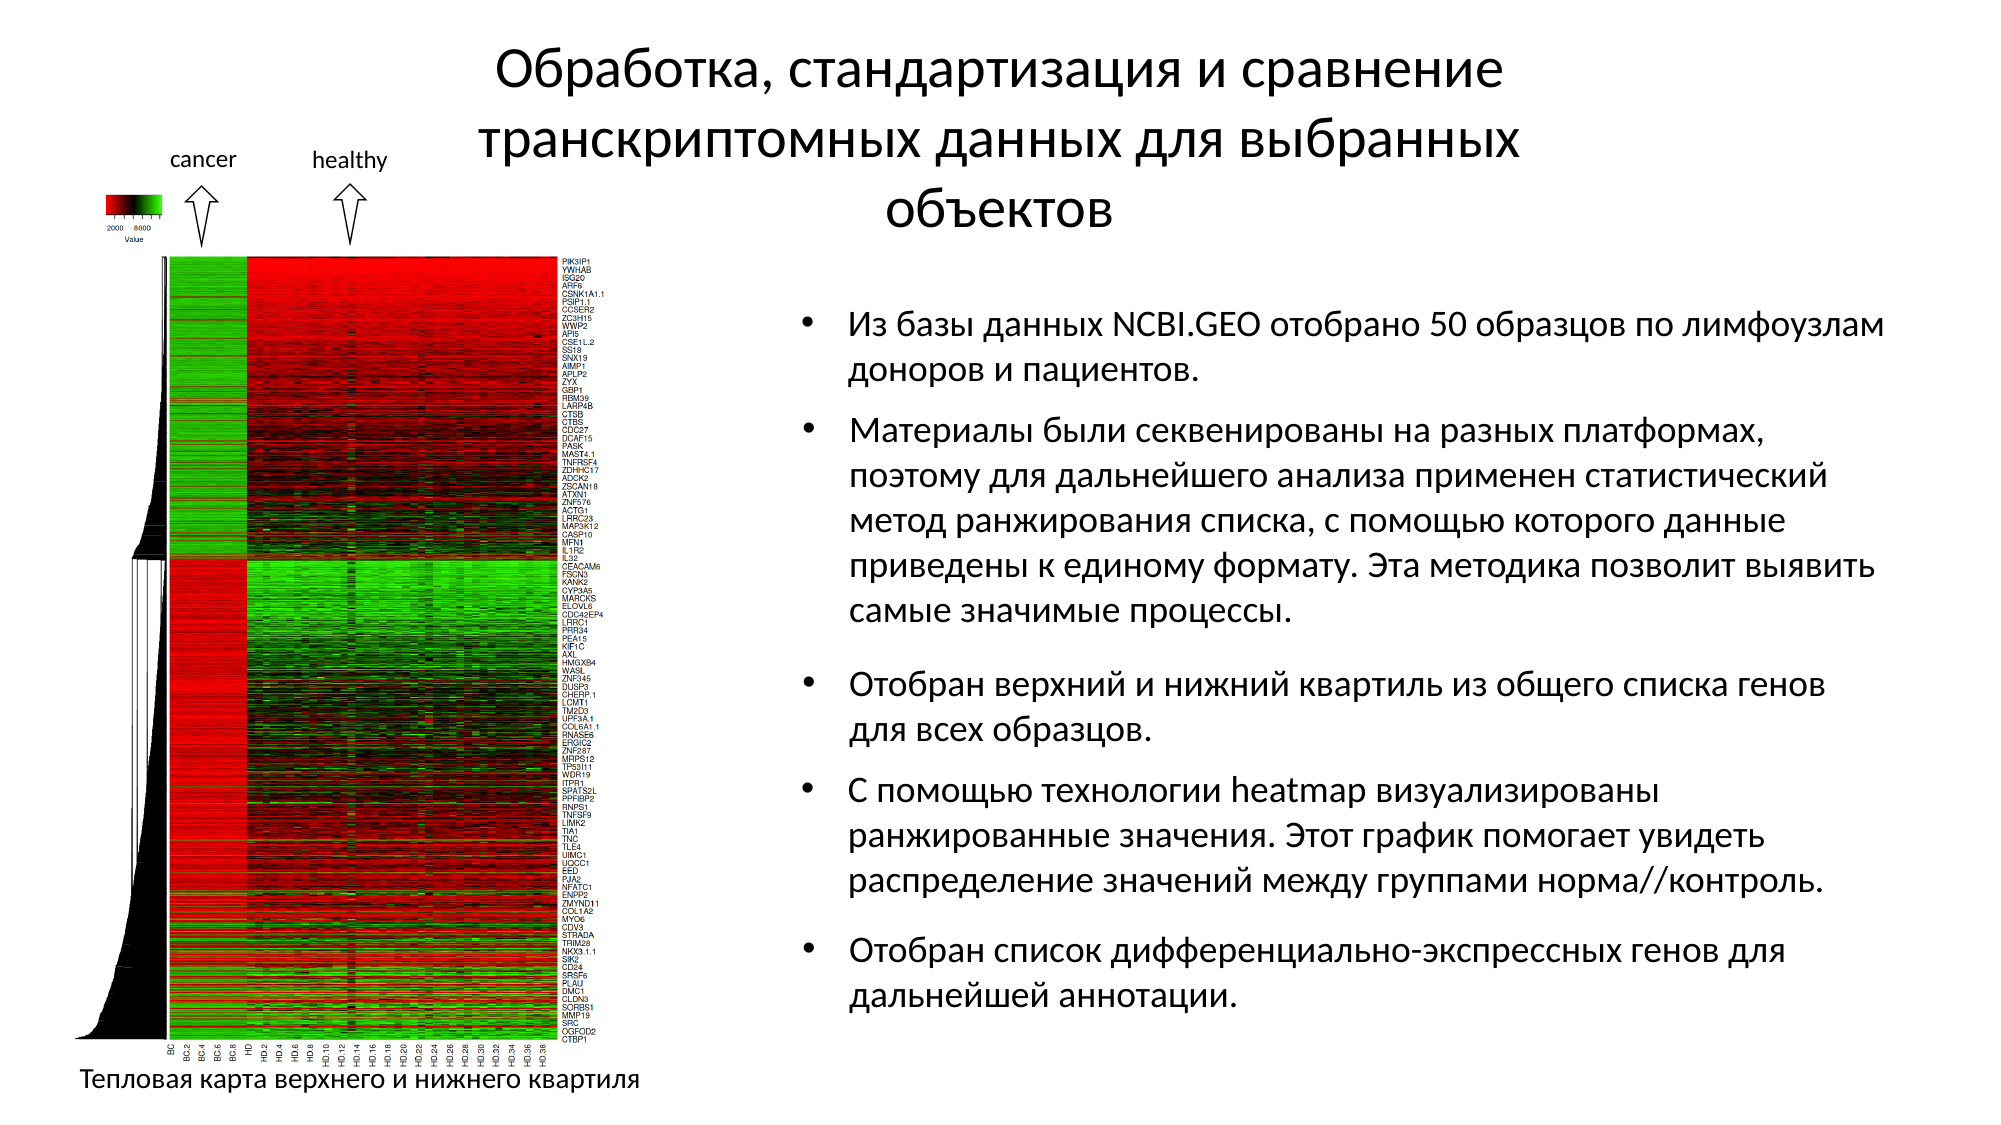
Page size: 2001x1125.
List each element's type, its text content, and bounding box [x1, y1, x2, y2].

text_box Материалы были секвенированы на разных платформах, поэтому для дальнейшего анализа применен статистический метод ранжирования списка, с помощью которого данные приведены к единому формату. Эта методика позволит выявить самые значимые процессы. [787, 397, 1895, 638]
text_box healthy [297, 136, 403, 178]
text_box Обработка, стандартизация и сравнение транскриптомных данных для выбранных объектов [349, 22, 1650, 247]
text_box С помощью технологии heatmap визуализированы ранжированные значения. Этот график помогает увидеть распределение значений между группами норма//контроль. [786, 757, 1851, 908]
text_box Отобран верхний и нижний квартиль из общего списка генов для всех образцов. [787, 651, 1865, 757]
text_box Отобран список дифференциально-экспрессных генов для дальнейшей аннотации. [787, 917, 1851, 1023]
text_box Из базы данных NCBI.GEO отобрано 50 образцов по лимфоузлам доноров и пациентов. [786, 291, 1914, 397]
picture [72, 178, 604, 1086]
text_box Тепловая карта верхнего и нижнего квартиля [64, 1052, 670, 1103]
text_box cancer [155, 135, 283, 178]
